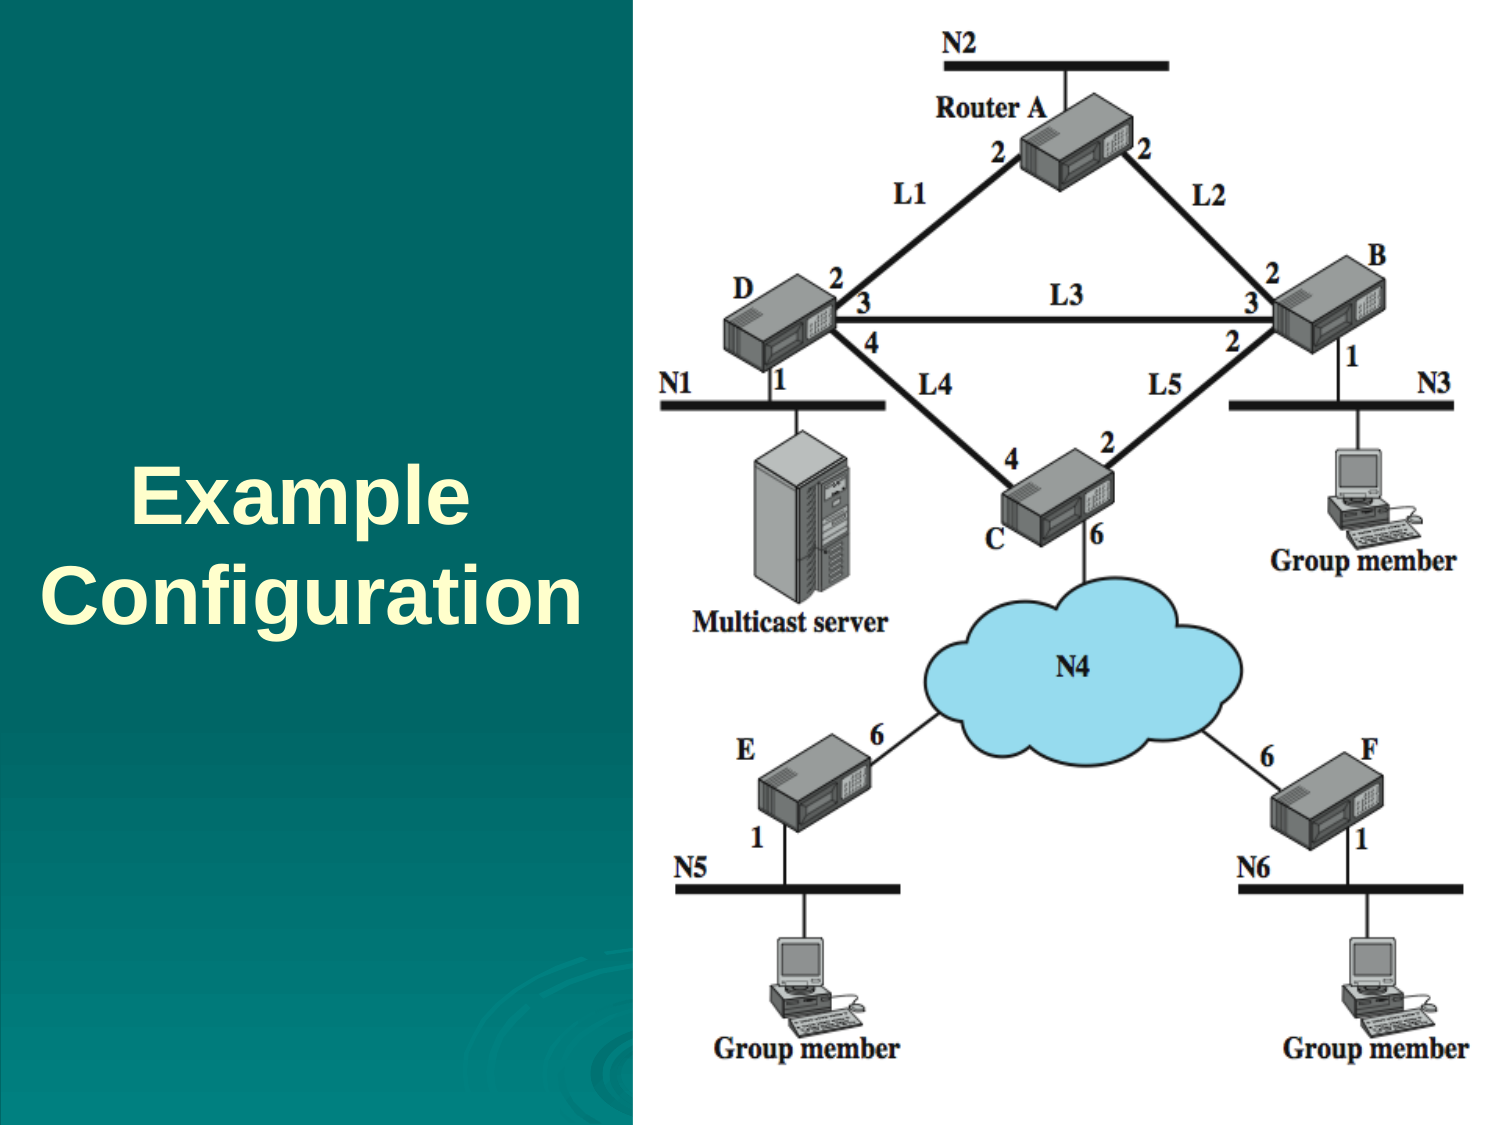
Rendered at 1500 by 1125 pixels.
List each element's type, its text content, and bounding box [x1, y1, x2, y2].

title Example Configuration [0, 45, 626, 1038]
picture [632, 0, 1500, 1125]
